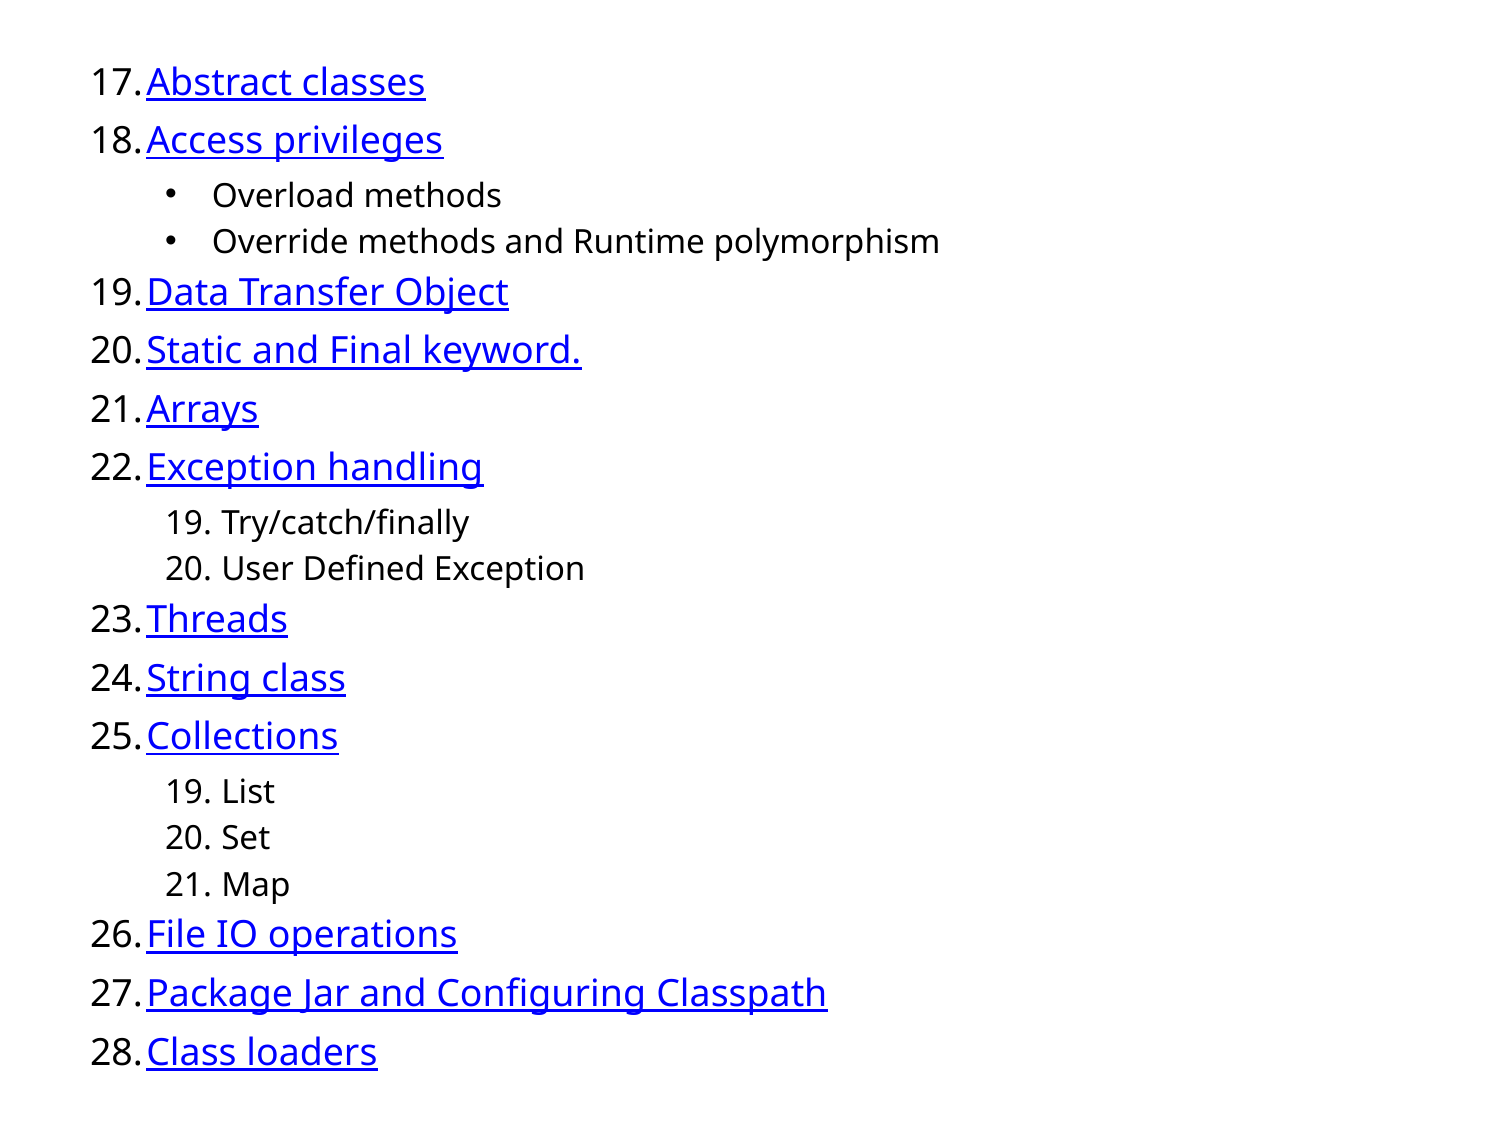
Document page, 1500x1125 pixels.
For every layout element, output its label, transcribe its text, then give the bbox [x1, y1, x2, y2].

list Abstract classes Access privileges Overload methods Override methods and Runtime polymorphism Data Transfer Object Static and Final keyword. Arrays Exception handling Try/catch/finally User Defined Exception Threads String class Collections List Set Map File IO operations Package Jar and Configuring Classpath Class loaders [75, 50, 1425, 1100]
